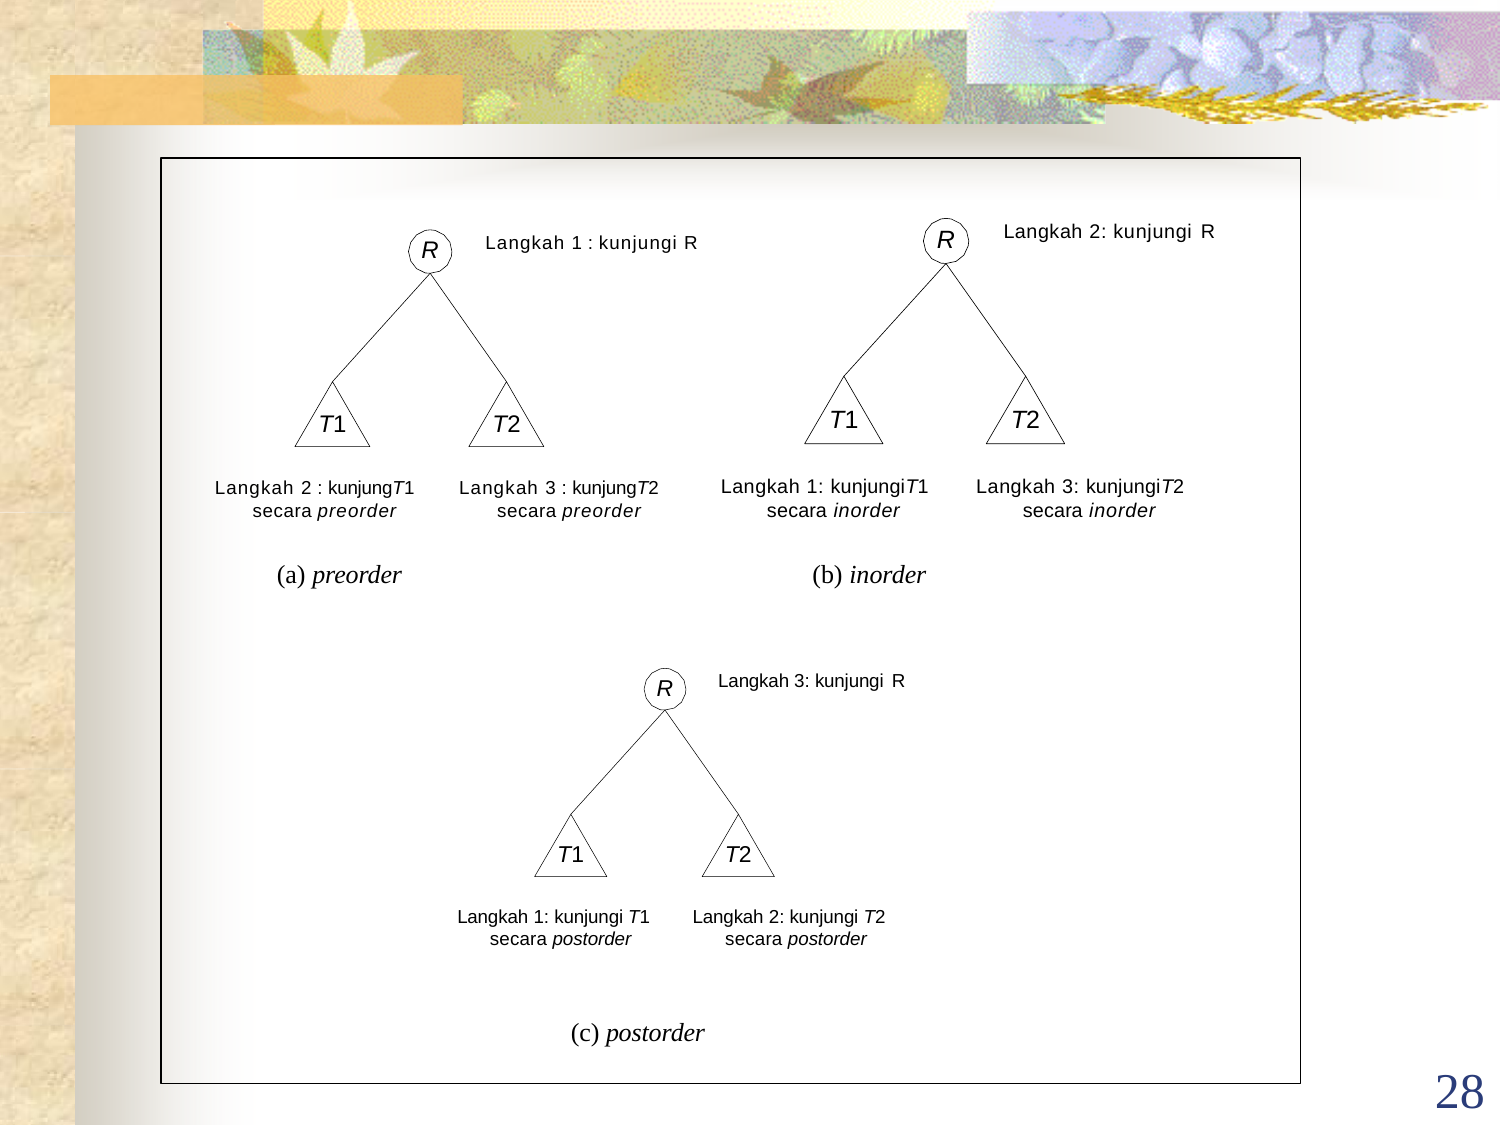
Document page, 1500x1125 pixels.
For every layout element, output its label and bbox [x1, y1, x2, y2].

text_box [159, 156, 1302, 1085]
text_box [407, 390, 740, 815]
text_box [0, 0, 1500, 1125]
text_box [331, 217, 970, 383]
